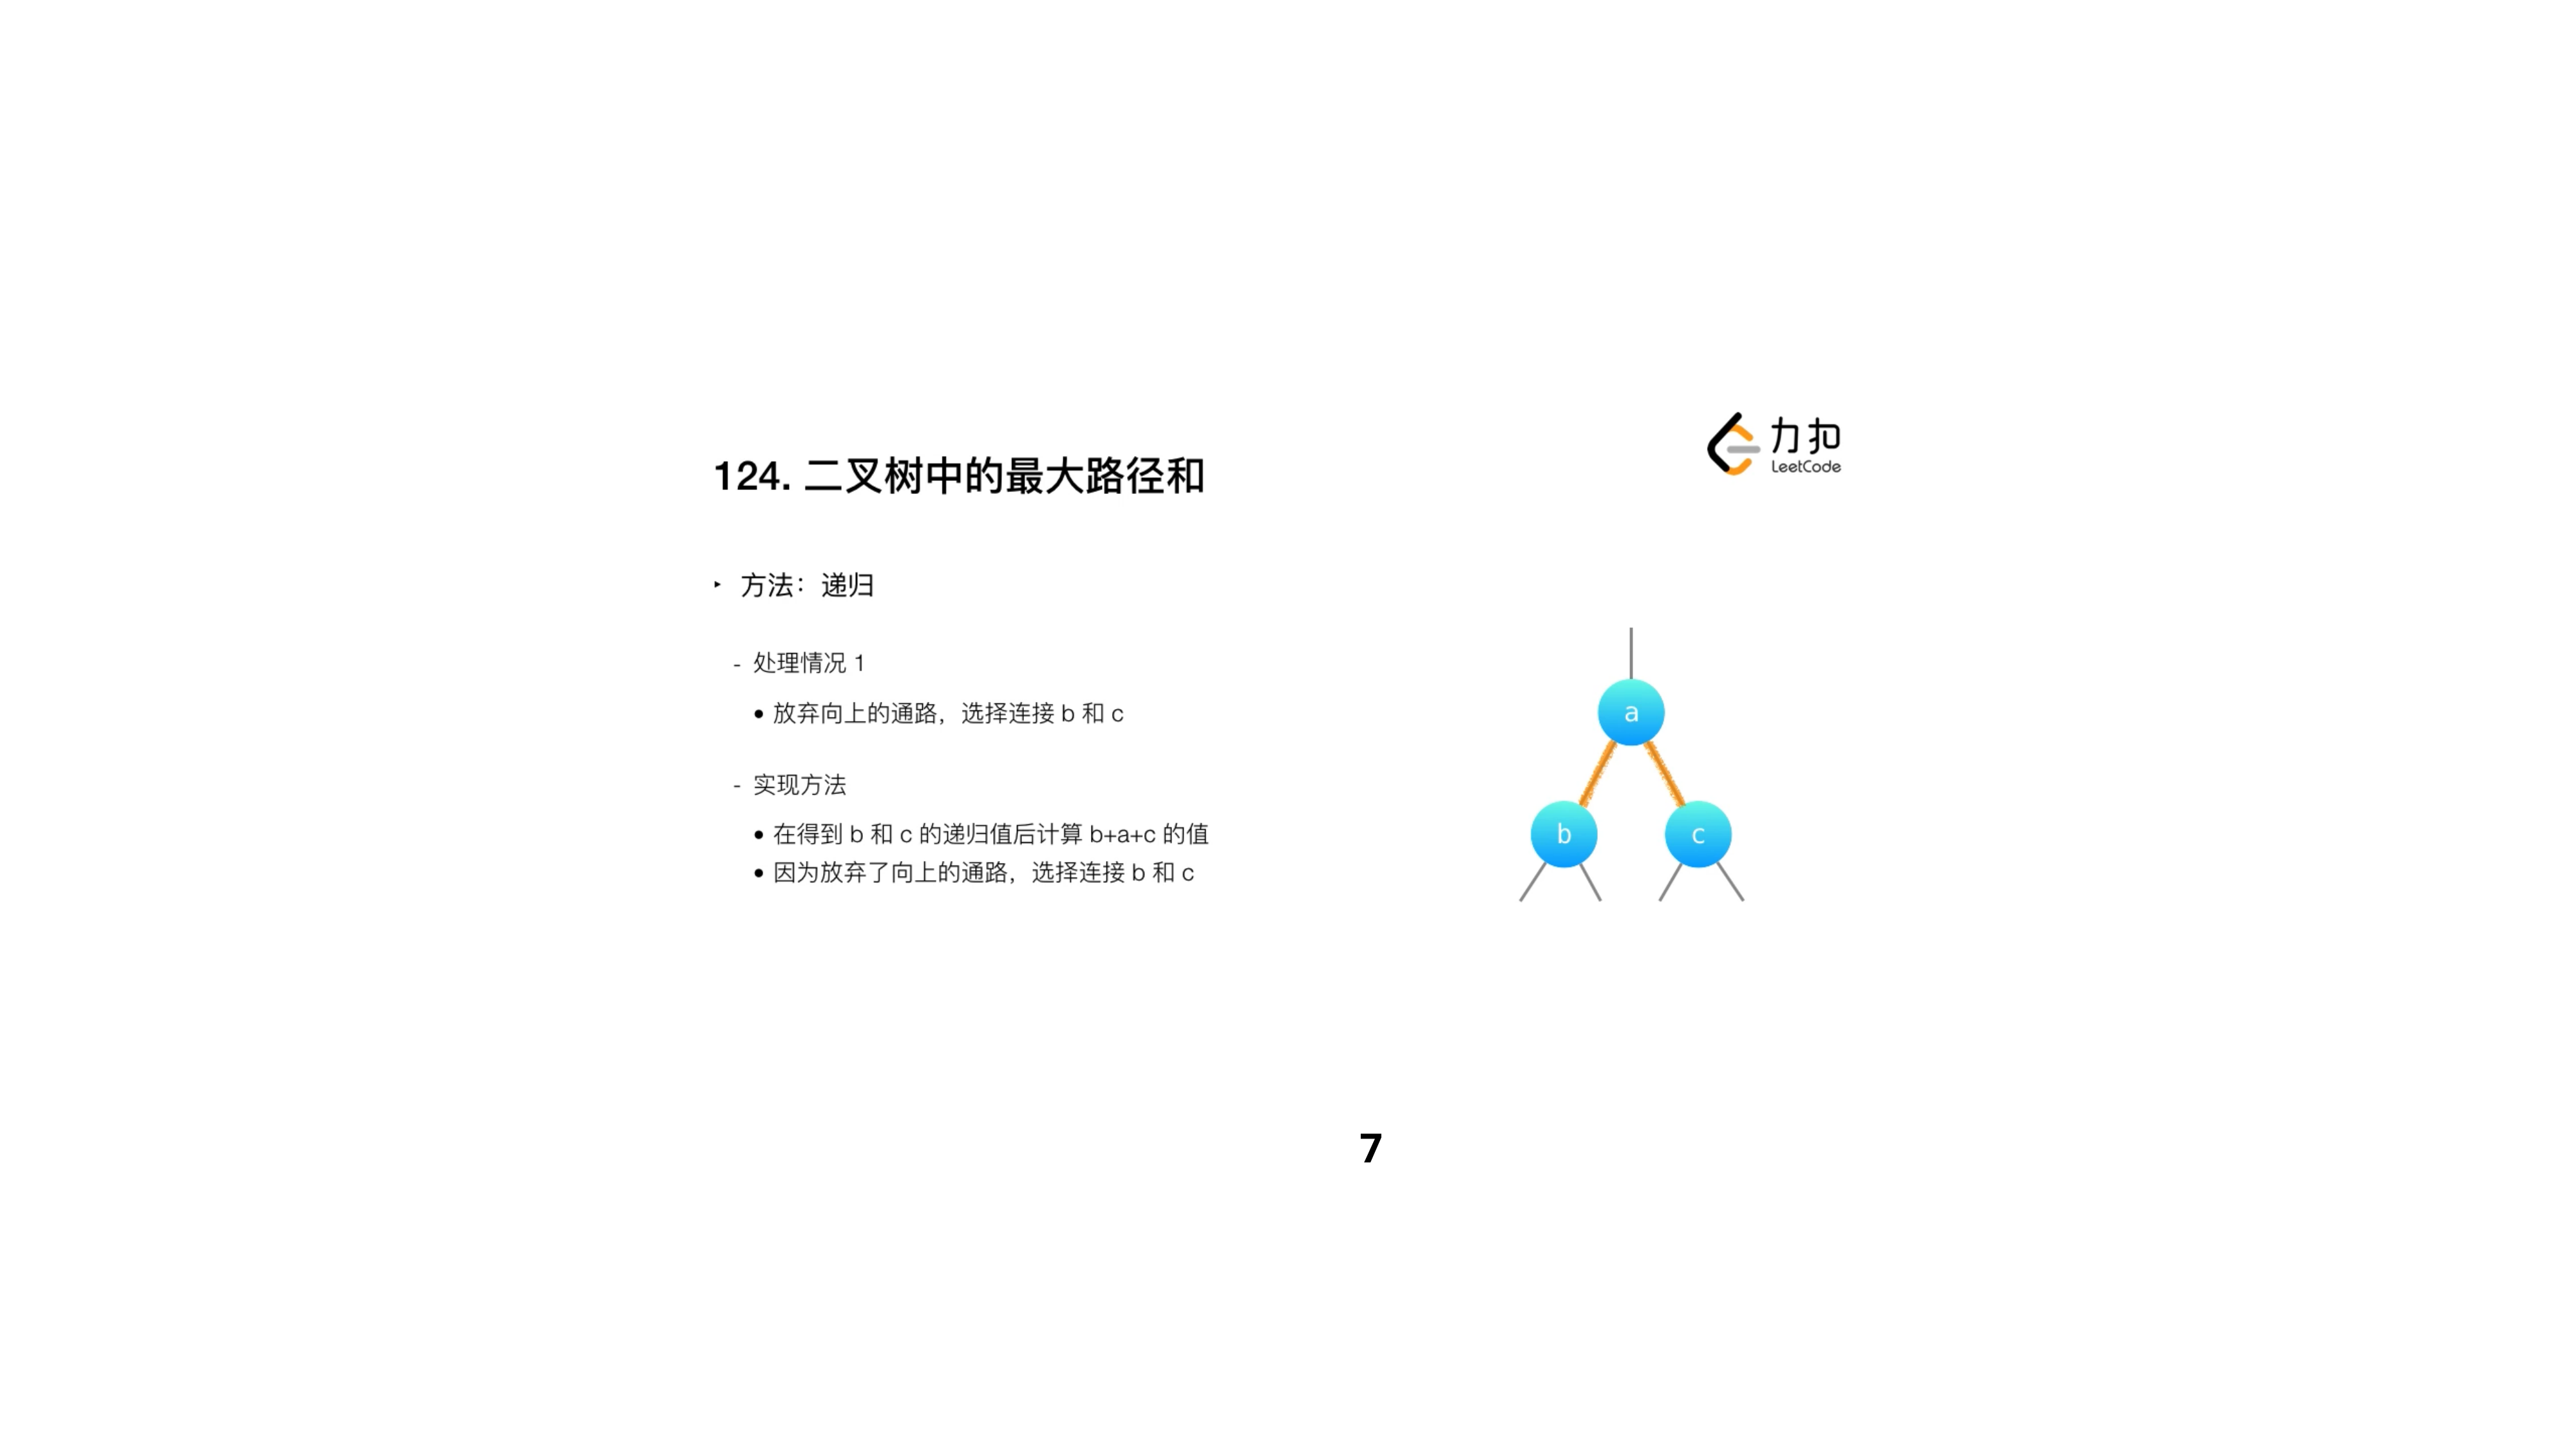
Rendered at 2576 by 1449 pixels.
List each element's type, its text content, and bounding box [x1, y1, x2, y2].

text_box 7 [1197, 1117, 1546, 1177]
picture [643, 362, 1933, 1087]
